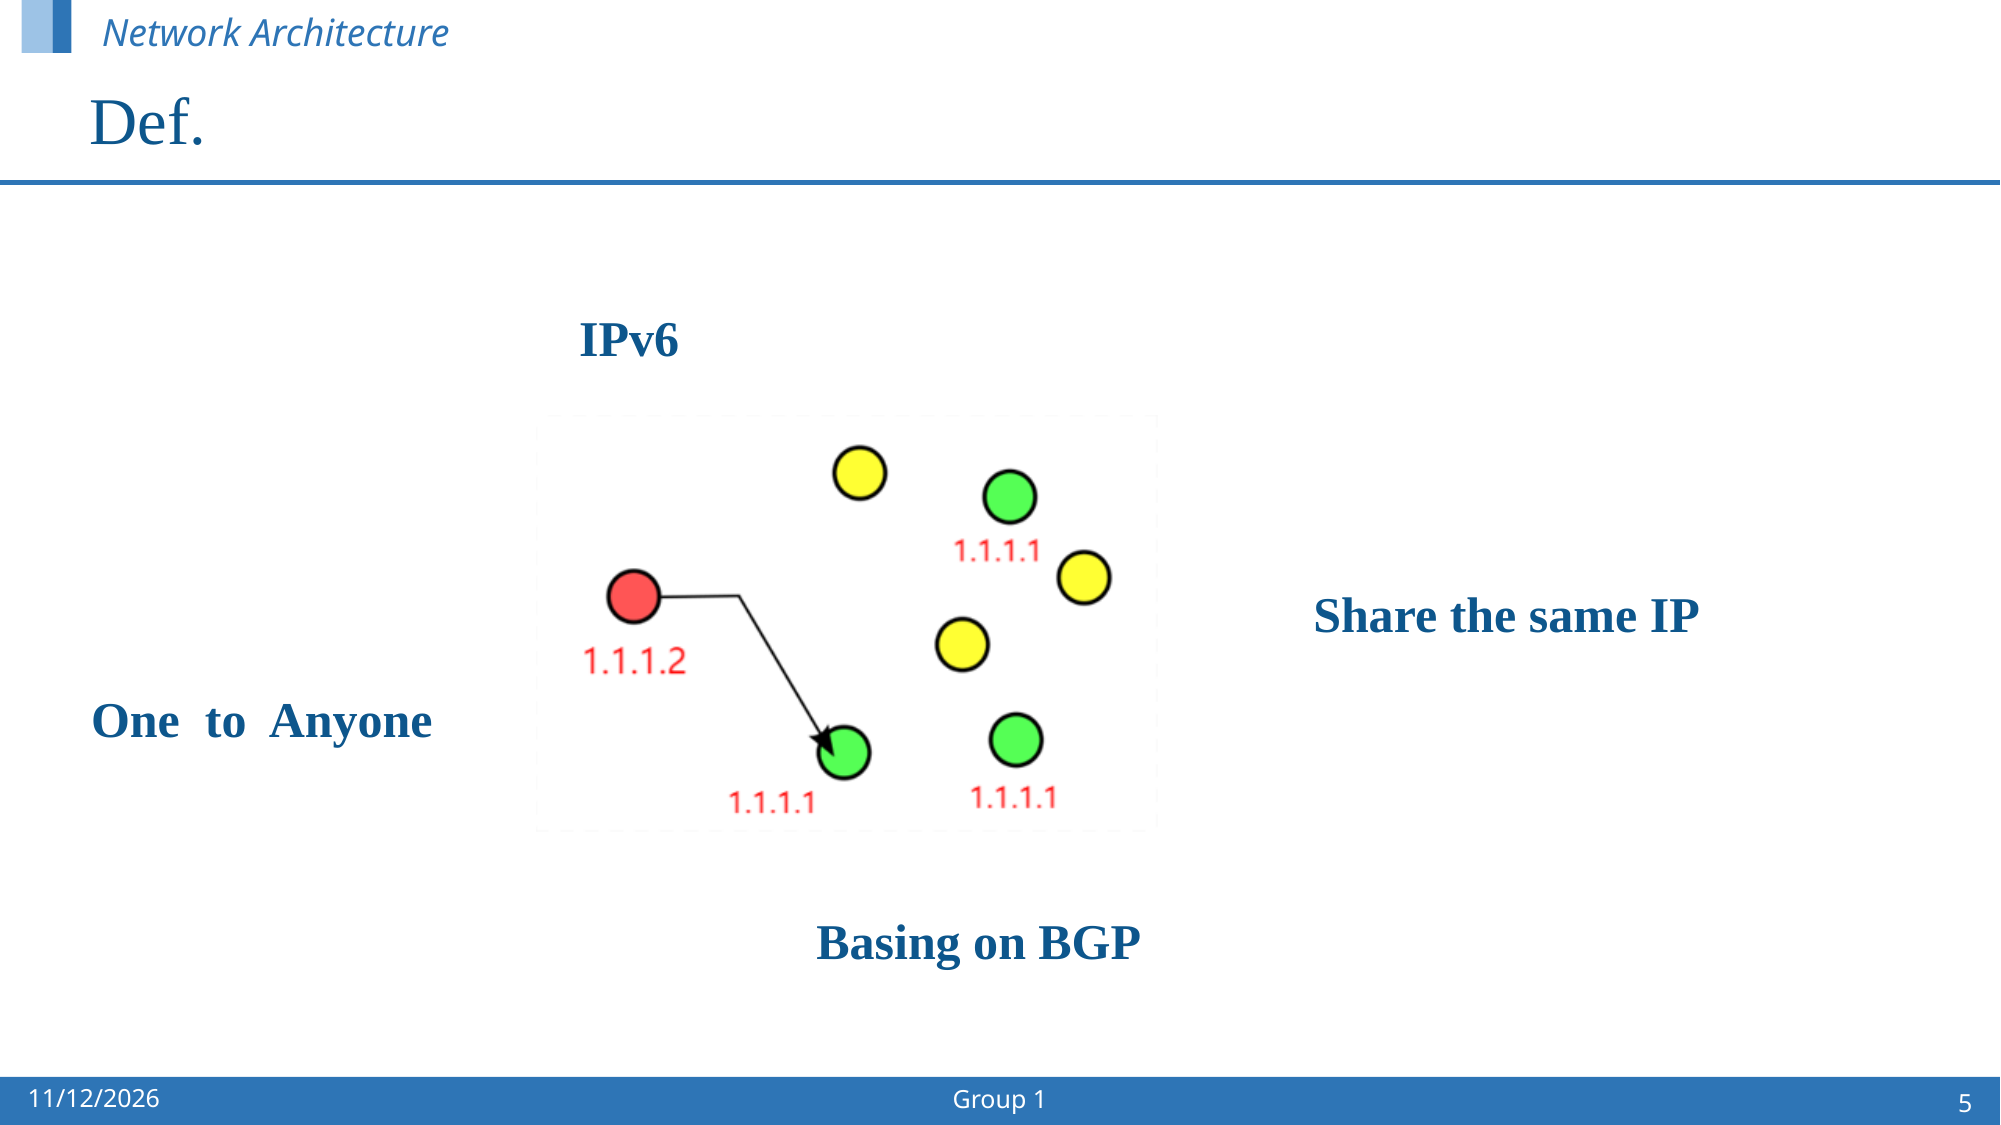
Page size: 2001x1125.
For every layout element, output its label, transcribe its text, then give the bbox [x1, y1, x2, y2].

text_box One to Anyone [76, 680, 461, 756]
list Network Architecture [86, 6, 818, 53]
title Def. [74, 77, 1493, 168]
text_box Basing on BGP [801, 901, 1157, 977]
text_box Share the same IP [1298, 574, 1716, 650]
text_box IPv6 [564, 298, 695, 374]
footer Group 1 [662, 1077, 1338, 1124]
slide_number 5 [1887, 1079, 1988, 1125]
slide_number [12, 1076, 463, 1123]
picture [536, 415, 1158, 832]
